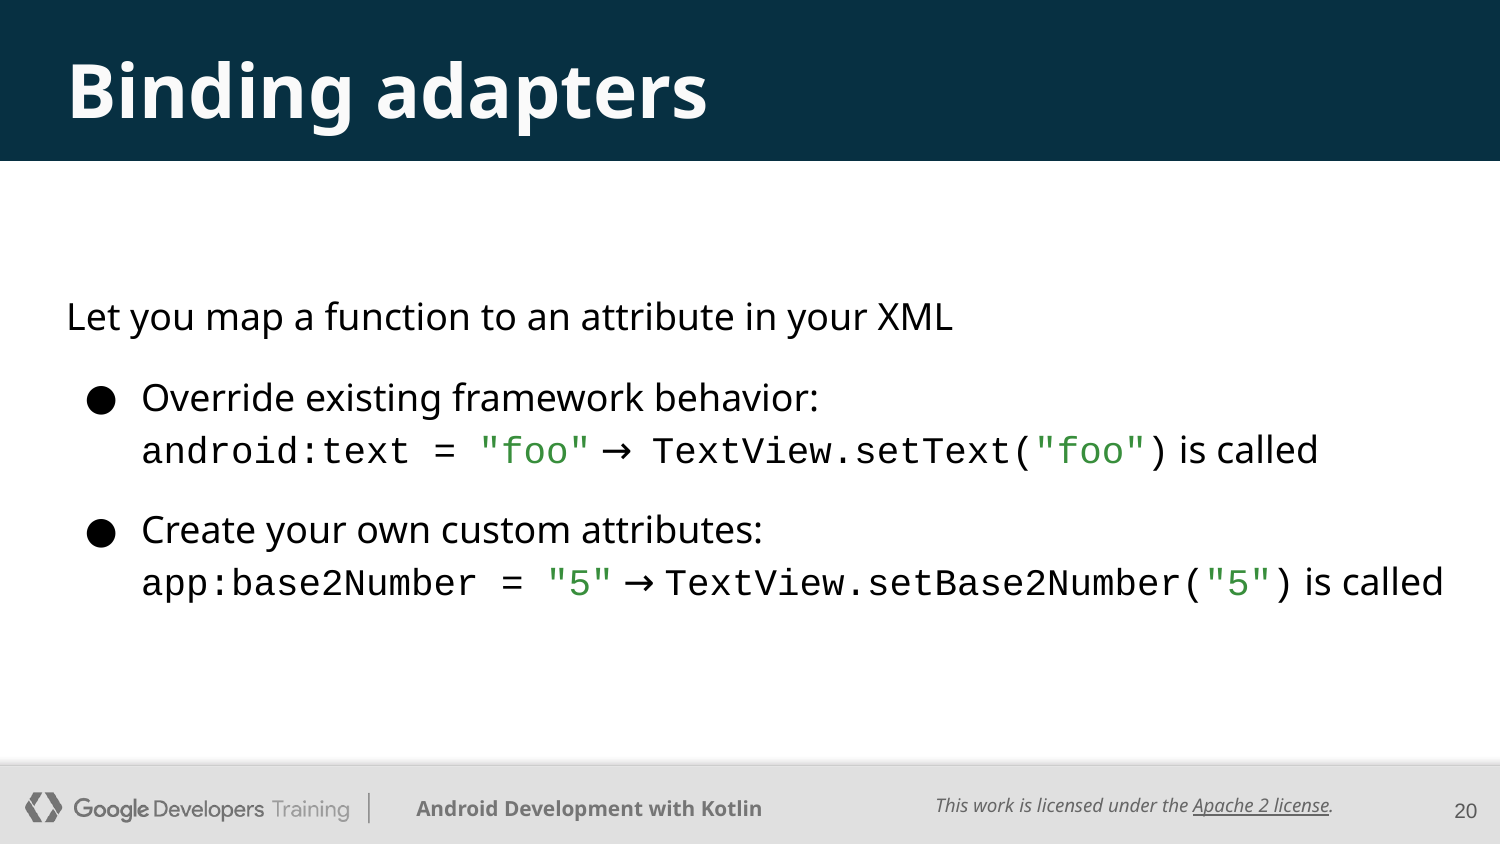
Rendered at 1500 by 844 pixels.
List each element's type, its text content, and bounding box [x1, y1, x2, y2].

picture [0, 161, 1500, 844]
slide_number 20 [1402, 777, 1493, 842]
text_box Let you map a function to an attribute in your XML Override existing framework behavior: android:text = "foo" → TextView.setText("foo") is called Create your own custom attributes: app:base2Number = "5" → TextView.setBase2Number("5") is called [51, 271, 1475, 676]
title Binding adapters [51, 28, 1449, 122]
